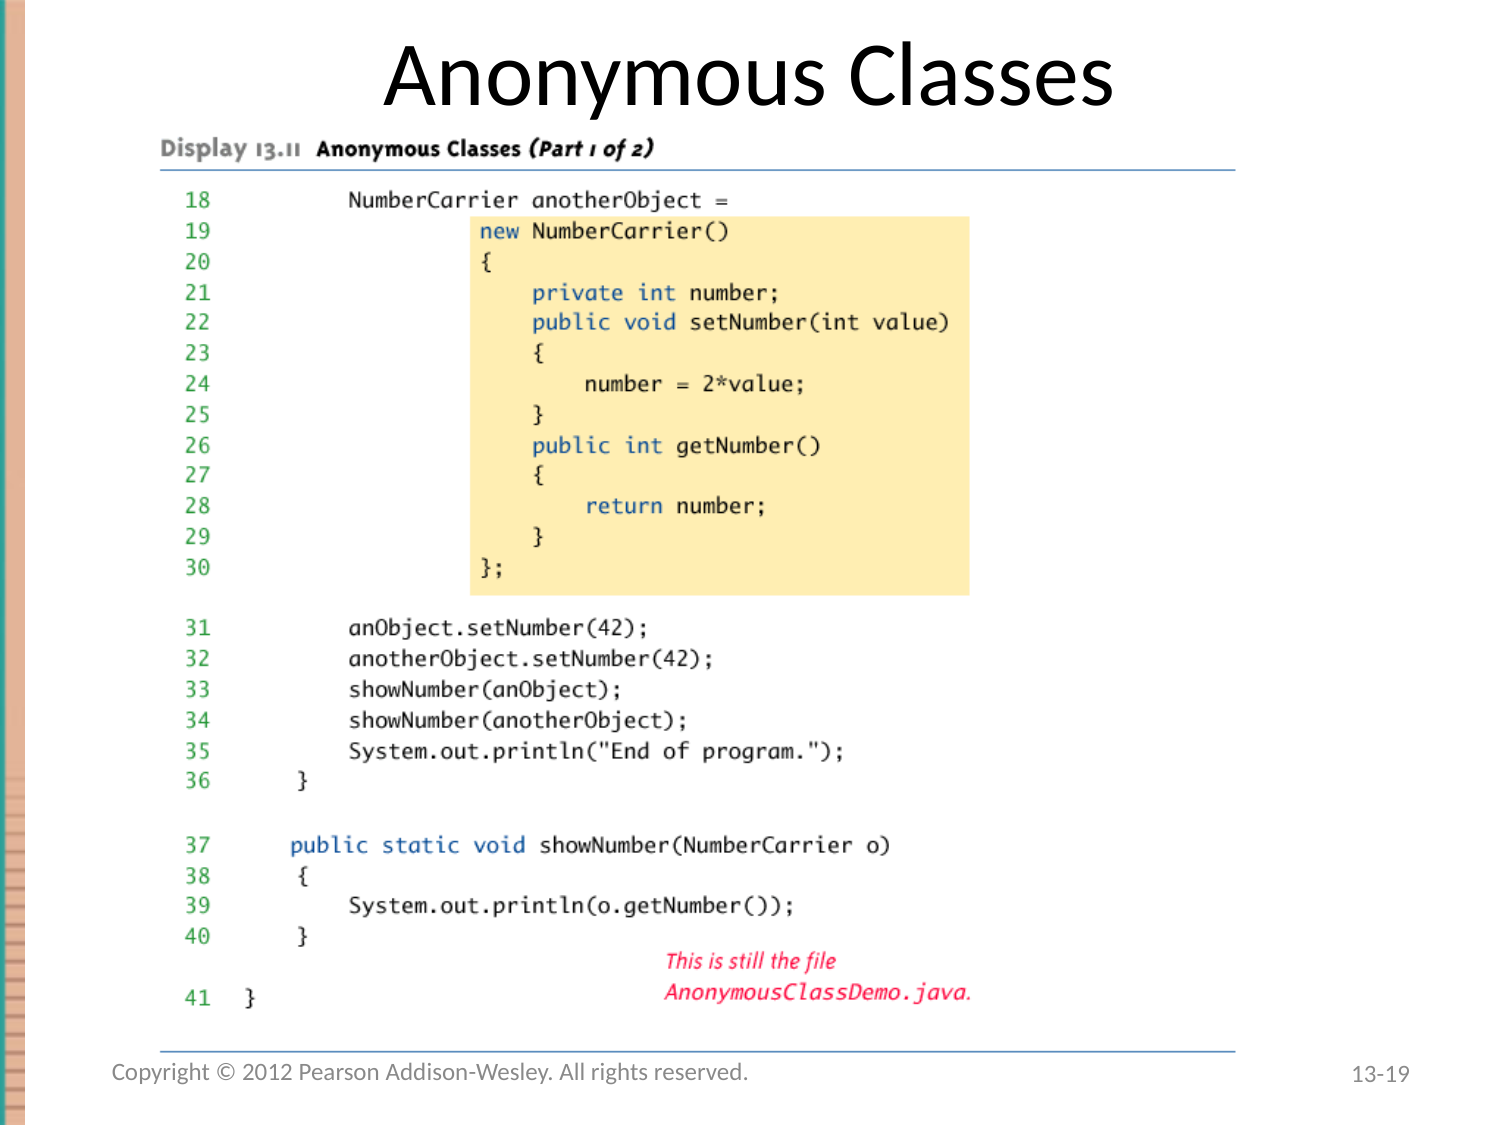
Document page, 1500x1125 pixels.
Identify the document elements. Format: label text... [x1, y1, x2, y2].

footer Copyright © 2012 Pearson Addison-Wesley. All rights reserved. [75, 1040, 788, 1100]
picture [0, 0, 25, 1125]
picture [149, 127, 1246, 1063]
slide_number 13-19 [1074, 1042, 1425, 1103]
title Anonymous Classes [74, 0, 1426, 163]
